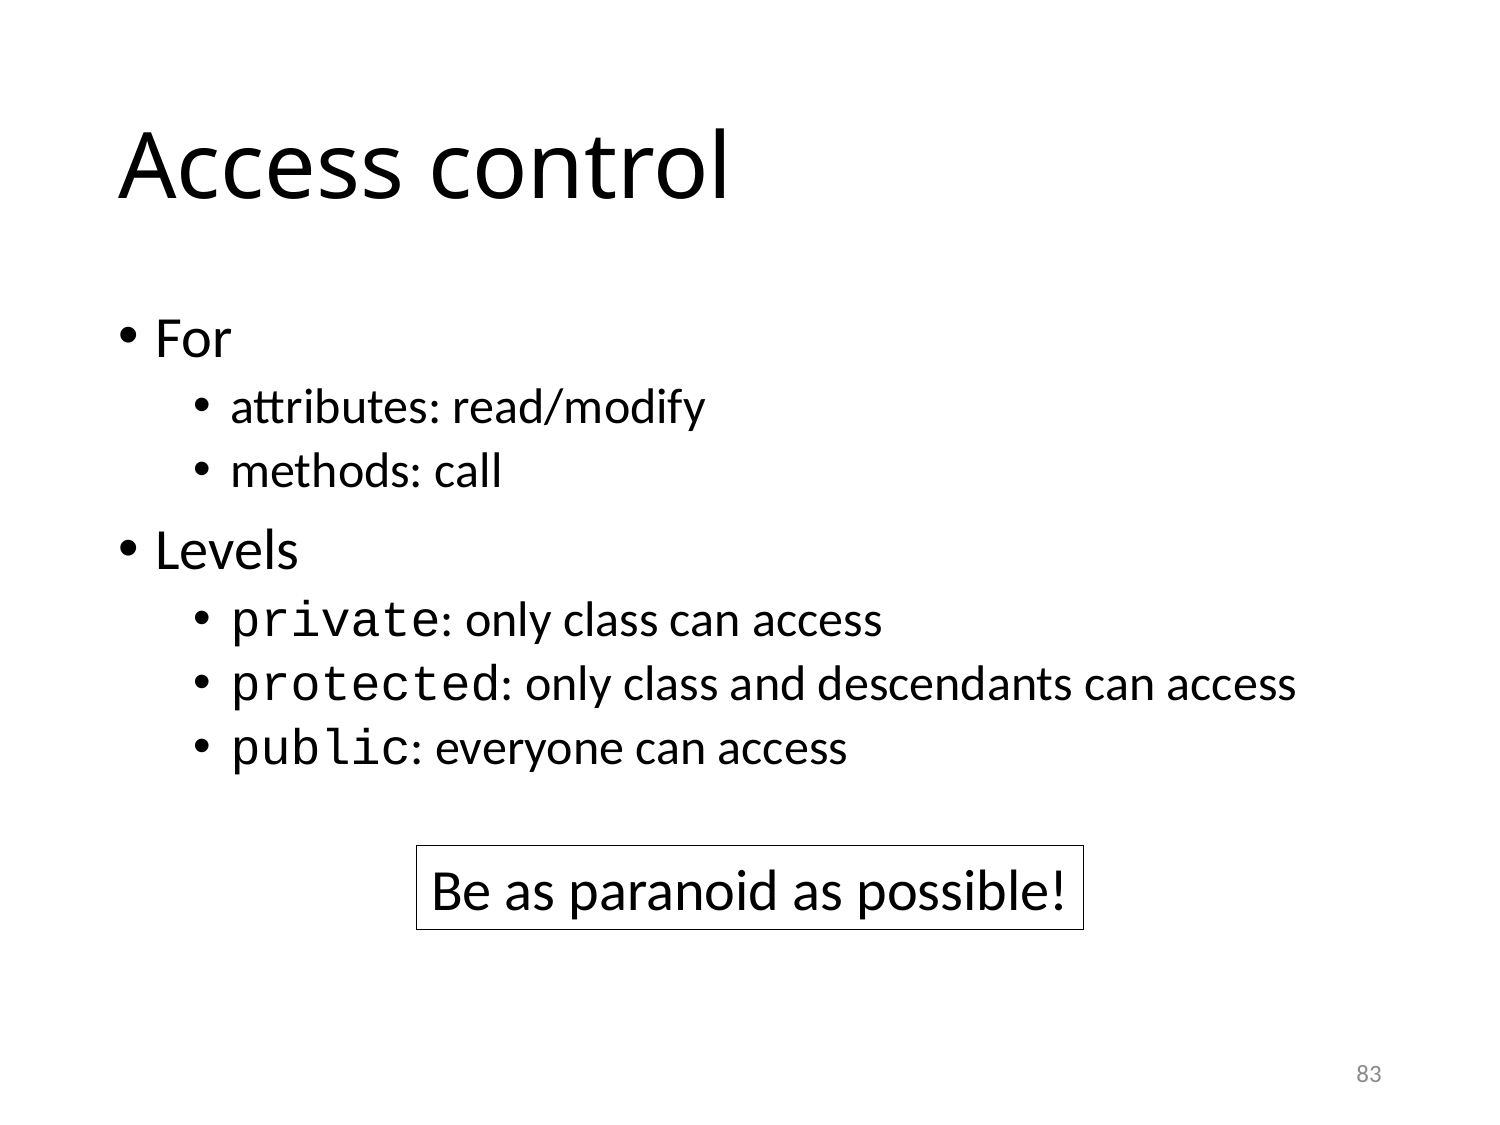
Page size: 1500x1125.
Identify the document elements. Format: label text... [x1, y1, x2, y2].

list For attributes: read/modify methods: call Levels private: only class can access protected: only class and descendants can access public: everyone can access [103, 299, 1397, 1014]
title Access control [103, 59, 1397, 278]
text_box Be as paranoid as possible! [416, 845, 1084, 930]
slide_number 83 [1059, 1042, 1397, 1103]
